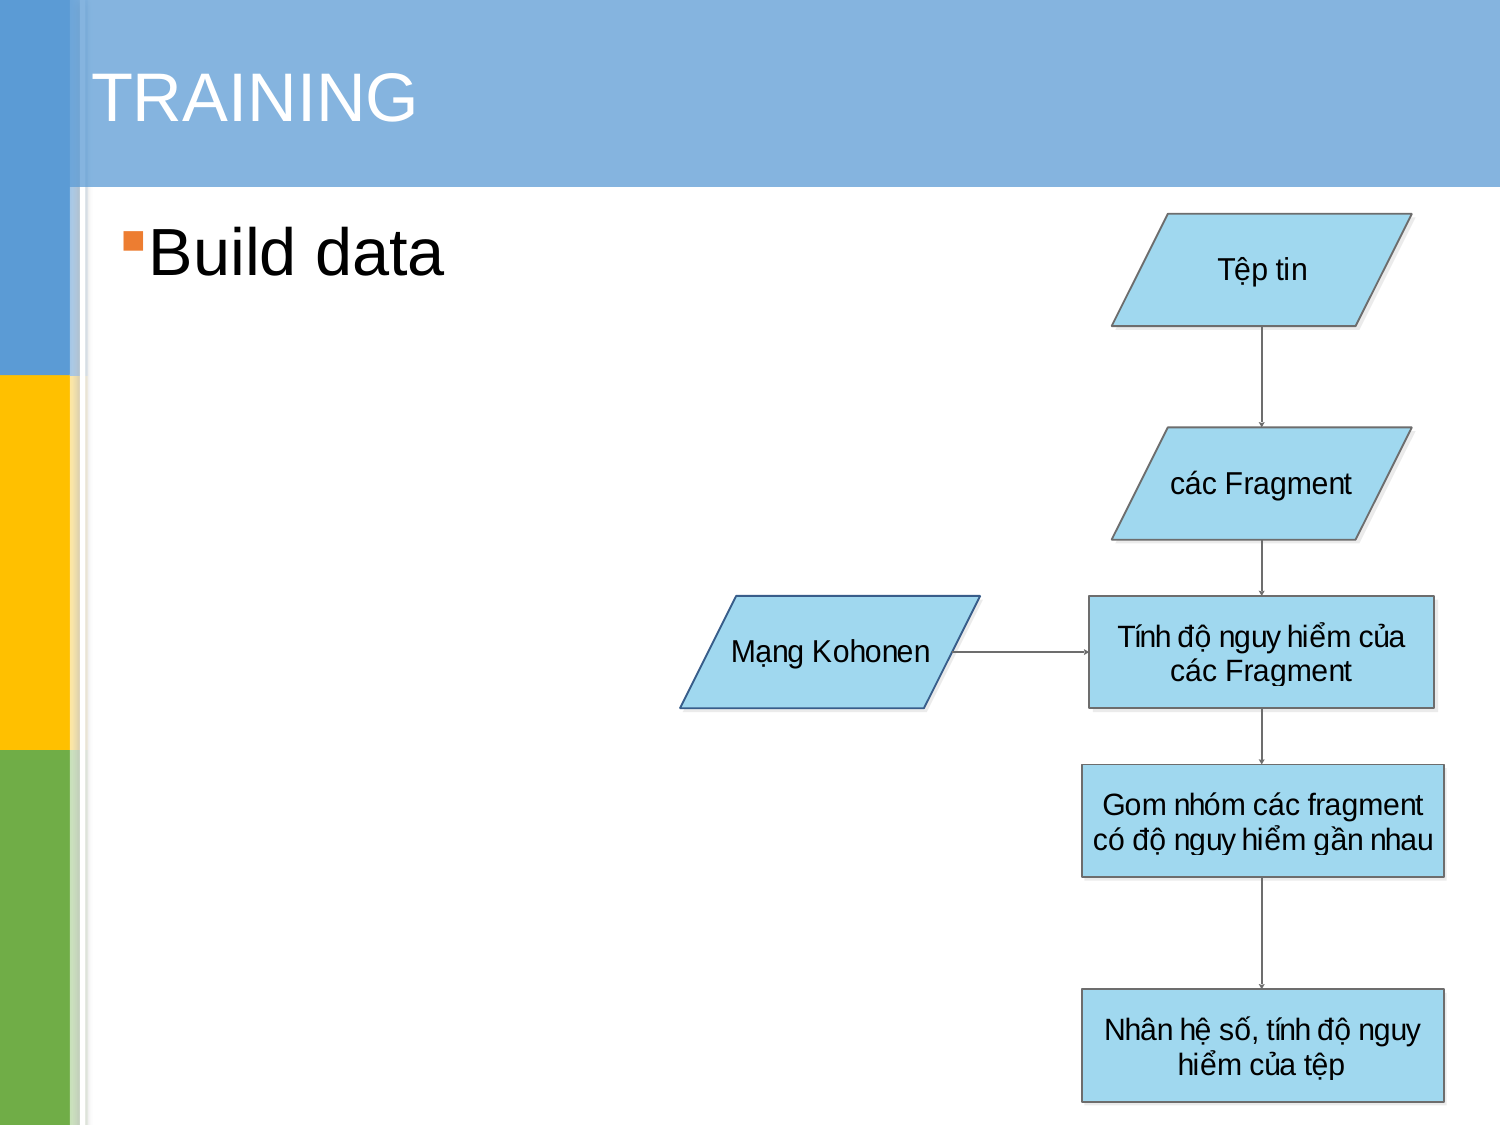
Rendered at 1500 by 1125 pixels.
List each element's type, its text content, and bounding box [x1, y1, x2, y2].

title TRAINING [0, 0, 1500, 187]
list Build data [103, 210, 669, 1014]
picture [675, 209, 1448, 1106]
